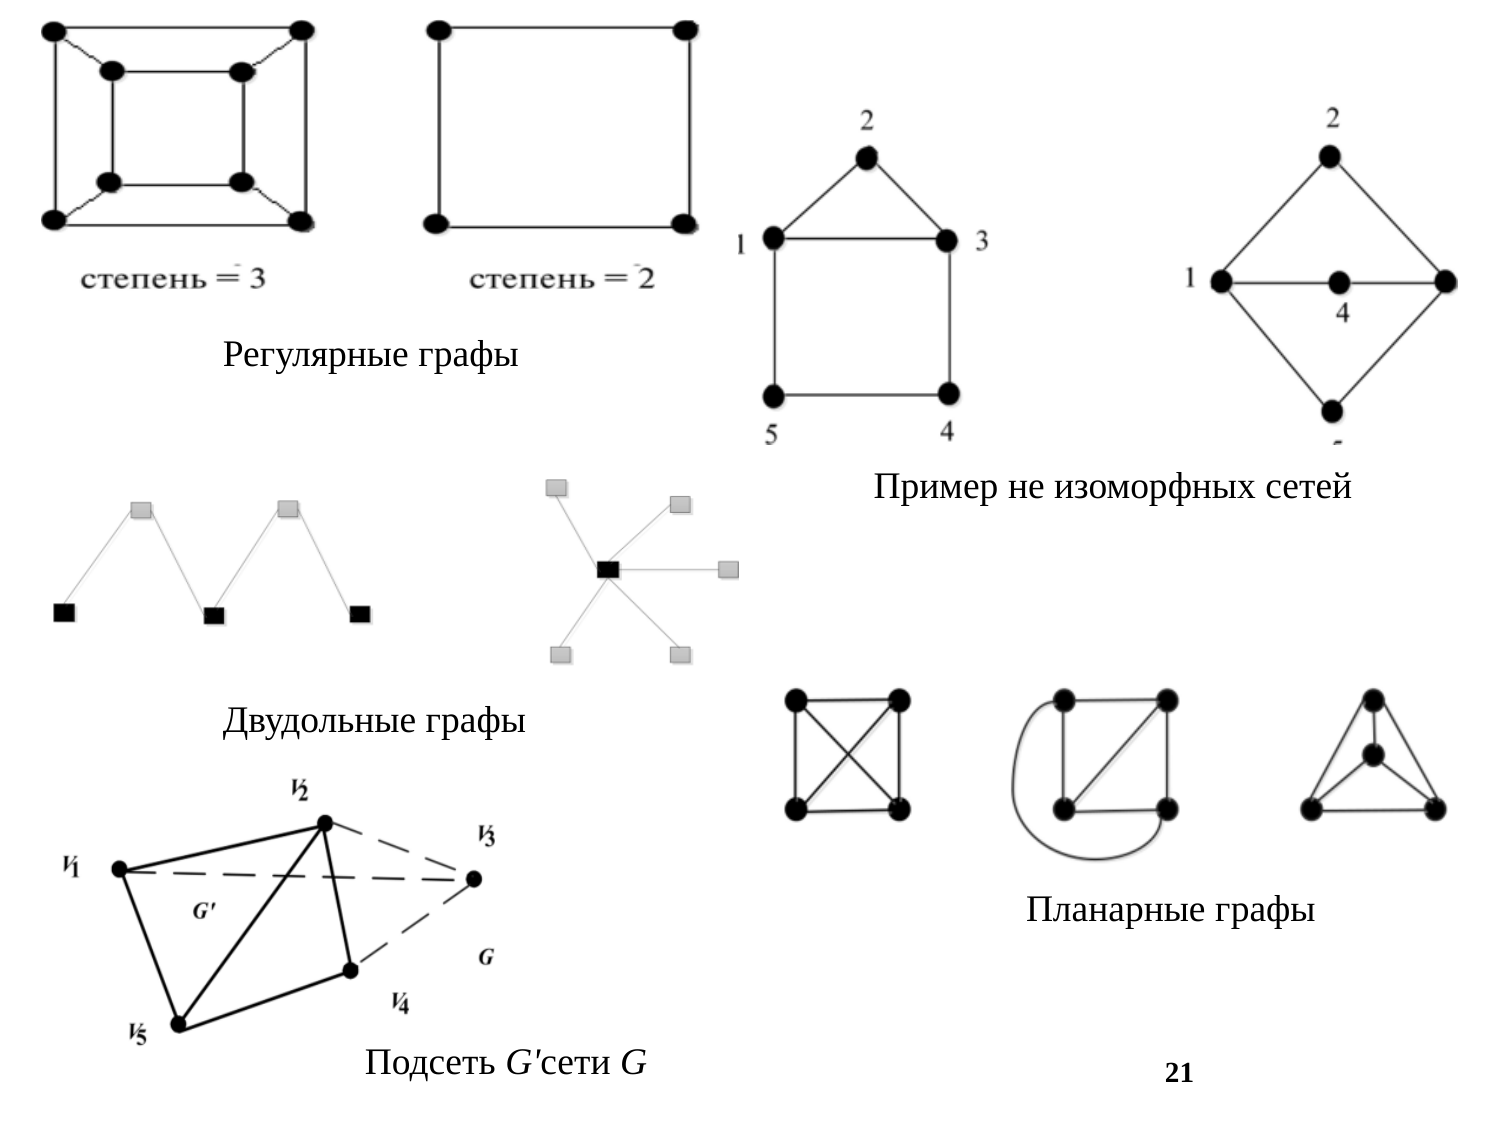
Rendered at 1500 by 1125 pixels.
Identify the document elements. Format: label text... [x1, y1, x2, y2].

picture [52, 479, 739, 669]
picture [737, 94, 1458, 445]
picture [761, 668, 1451, 870]
text_box Регулярные графы [208, 326, 535, 382]
text_box Пример не изоморфных сетей [858, 459, 1368, 515]
picture [41, 18, 703, 303]
picture [52, 774, 503, 1059]
text_box Планарные графы [1011, 881, 1331, 937]
text_box Двудольные графы [208, 692, 542, 748]
slide_number 21 [1074, 1042, 1425, 1103]
text_box Подсеть G'сети G [350, 1035, 663, 1091]
